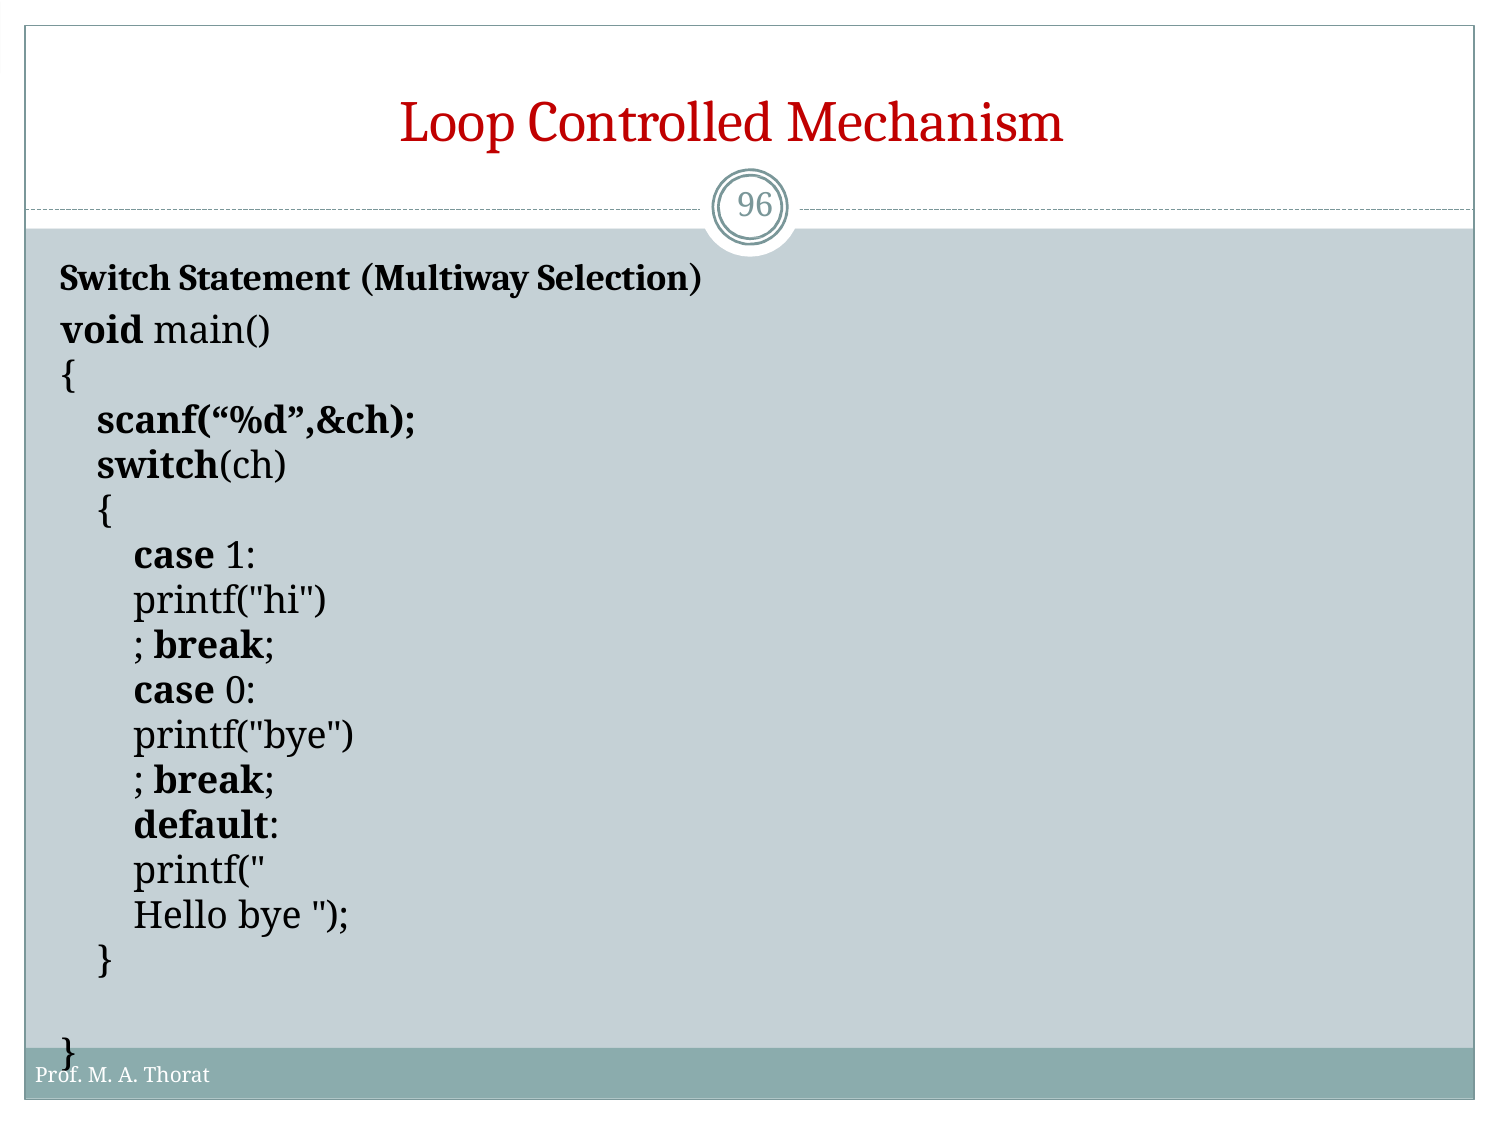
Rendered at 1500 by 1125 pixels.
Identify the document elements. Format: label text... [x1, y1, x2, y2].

text_box 96 Switch Statement (Multiway Selection) void main() { scanf(“%d”,&ch); switch(ch) { case 1: printf("hi"); break; case 0: printf("bye"); break; default: printf(" Hello bye "); } } [58, 181, 774, 1074]
footer Prof. M. A. Thorat [33, 1061, 331, 1091]
title Loop Controlled Mechanism [151, 80, 1349, 271]
